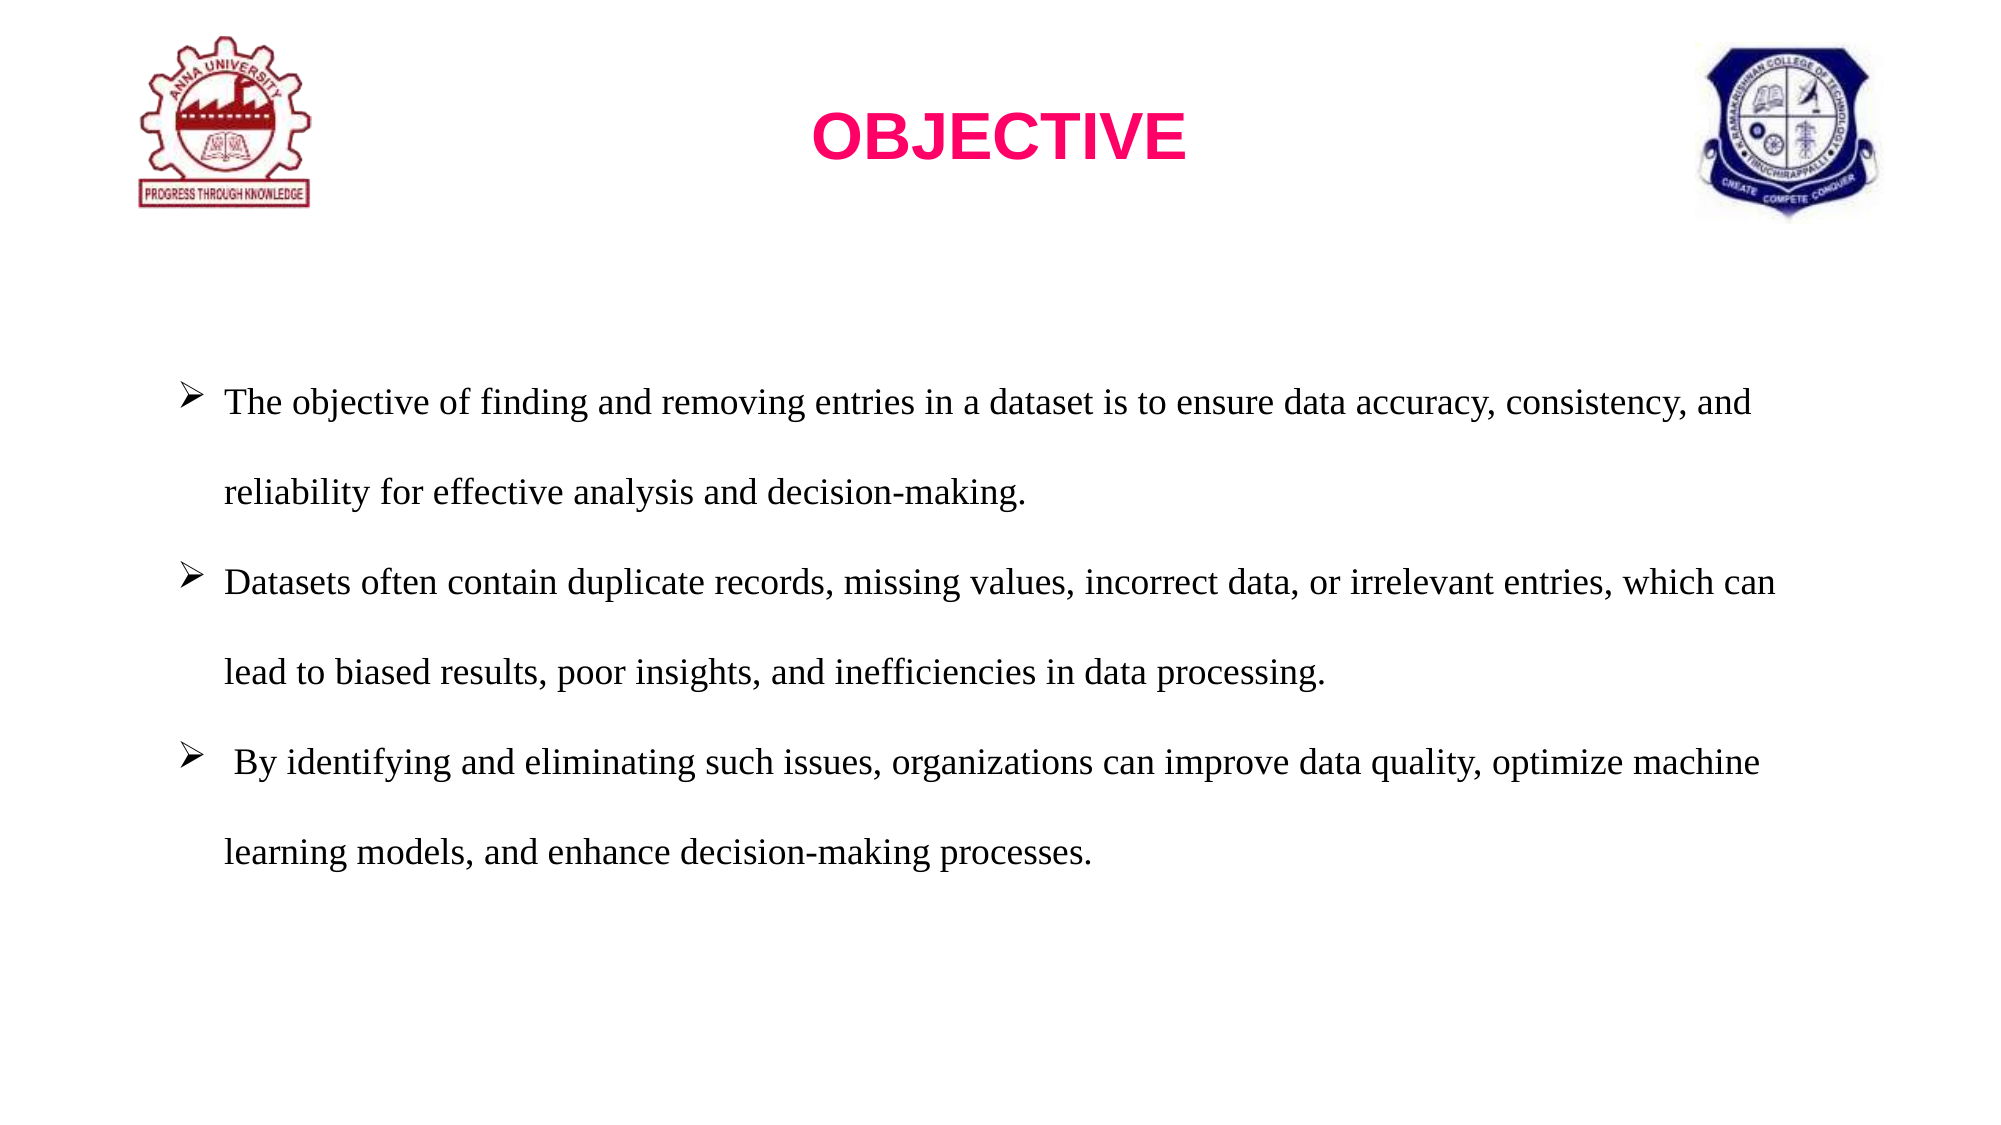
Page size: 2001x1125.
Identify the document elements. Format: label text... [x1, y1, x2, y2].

picture [1695, 42, 1886, 224]
text_box The objective of finding and removing entries in a dataset is to ensure data accuracy, consistency, and reliability for effective analysis and decision-making. Datasets often contain duplicate records, missing values, incorrect data, or irrelevant entries, which can lead to biased results, poor insights, and inefficiencies in data processing. By identifying and eliminating such issues, organizations can improve data quality, optimize machine learning models, and enhance decision-making processes. [162, 324, 1813, 880]
title OBJECTIVE [369, 39, 1631, 282]
picture [137, 36, 312, 209]
